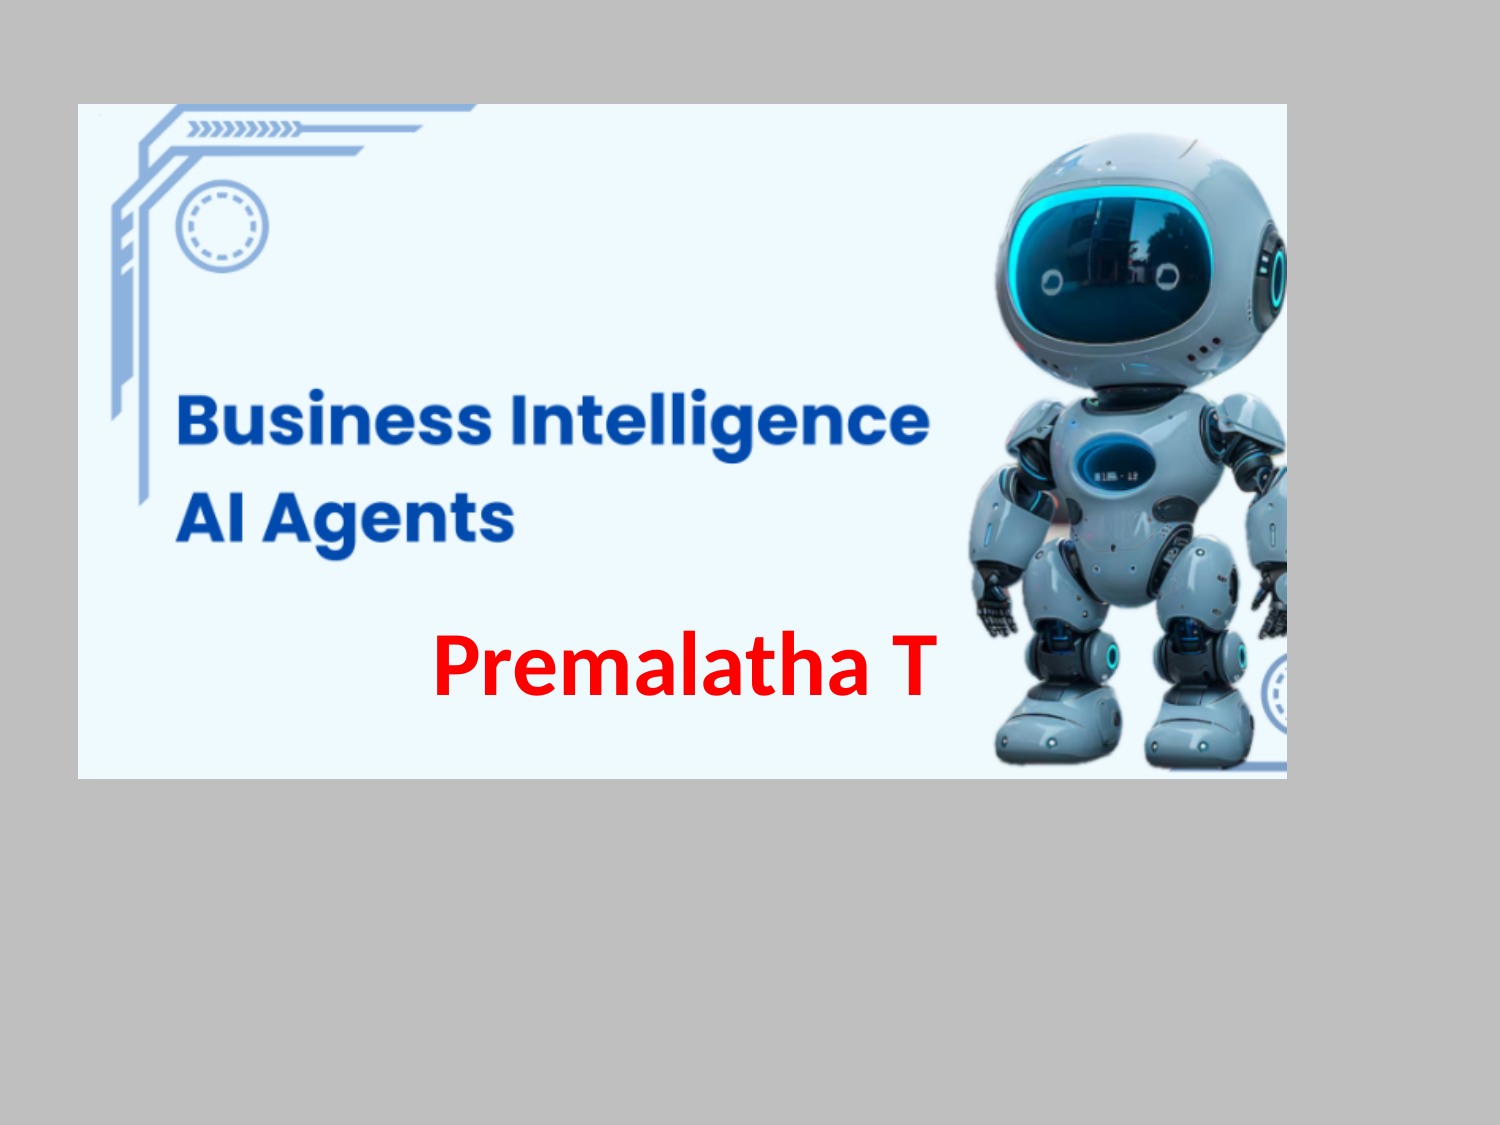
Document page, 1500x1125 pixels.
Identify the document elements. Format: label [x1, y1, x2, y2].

picture [77, 104, 1287, 779]
